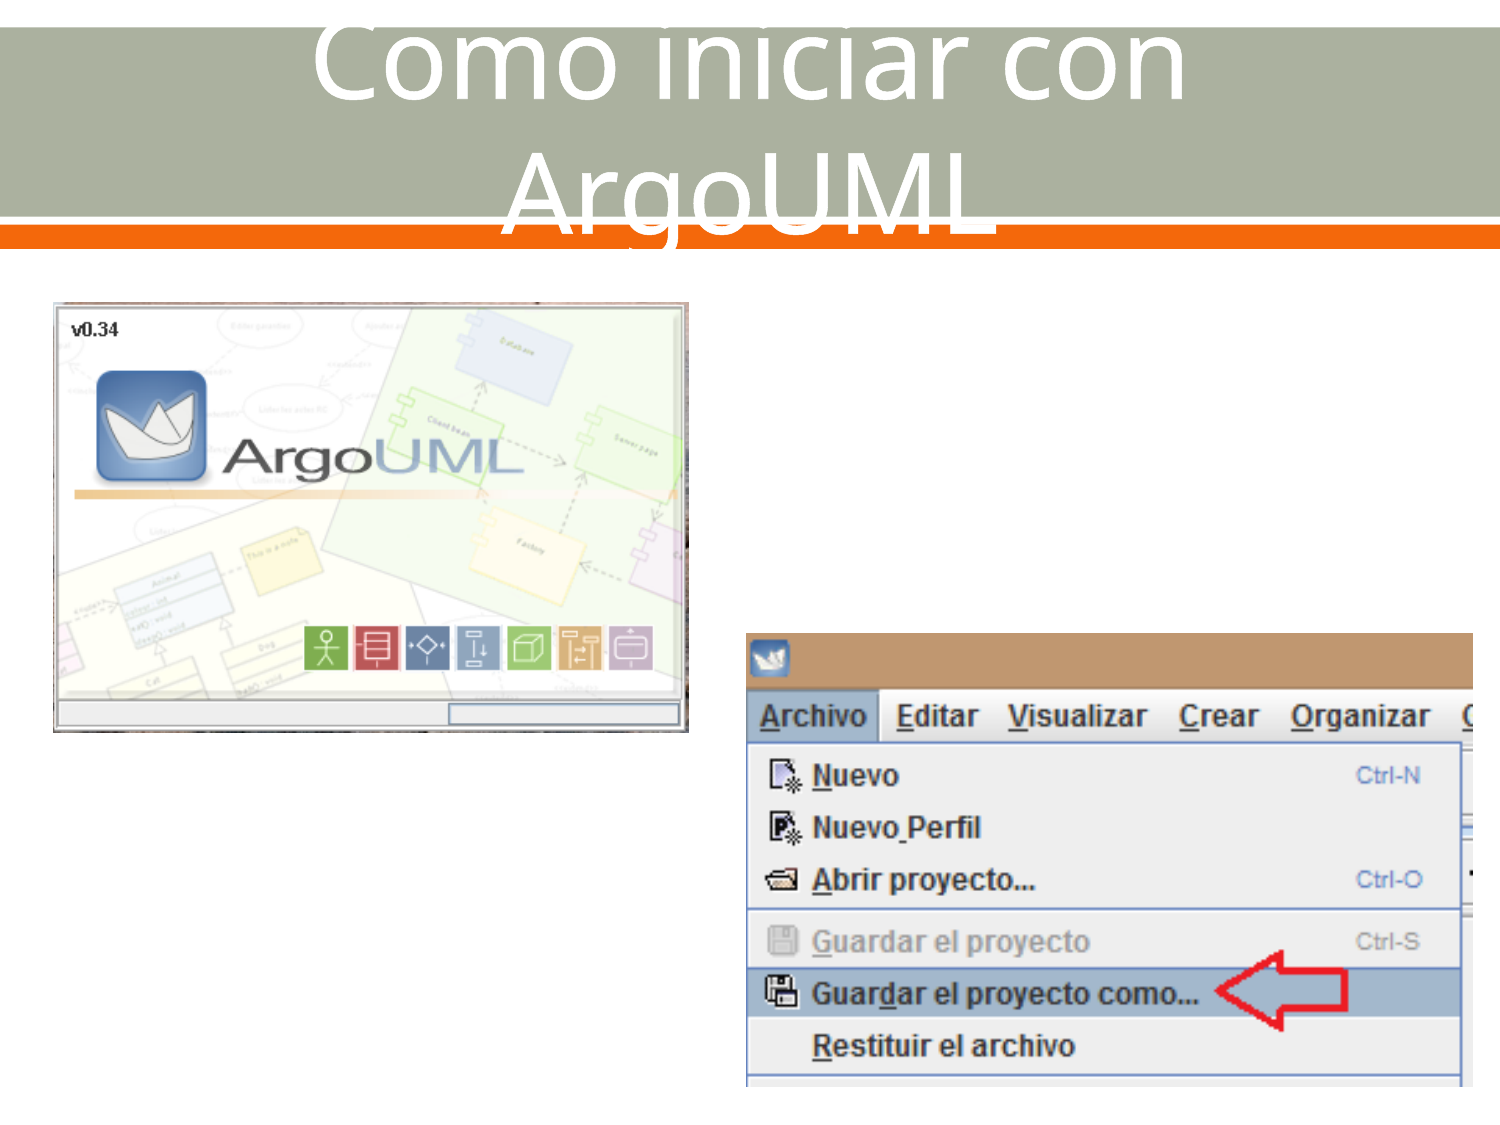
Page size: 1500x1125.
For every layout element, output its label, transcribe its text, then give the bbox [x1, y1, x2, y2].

title Como iniciar con ArgoUML [75, 29, 1425, 213]
picture [745, 633, 1473, 1087]
picture [52, 302, 690, 733]
